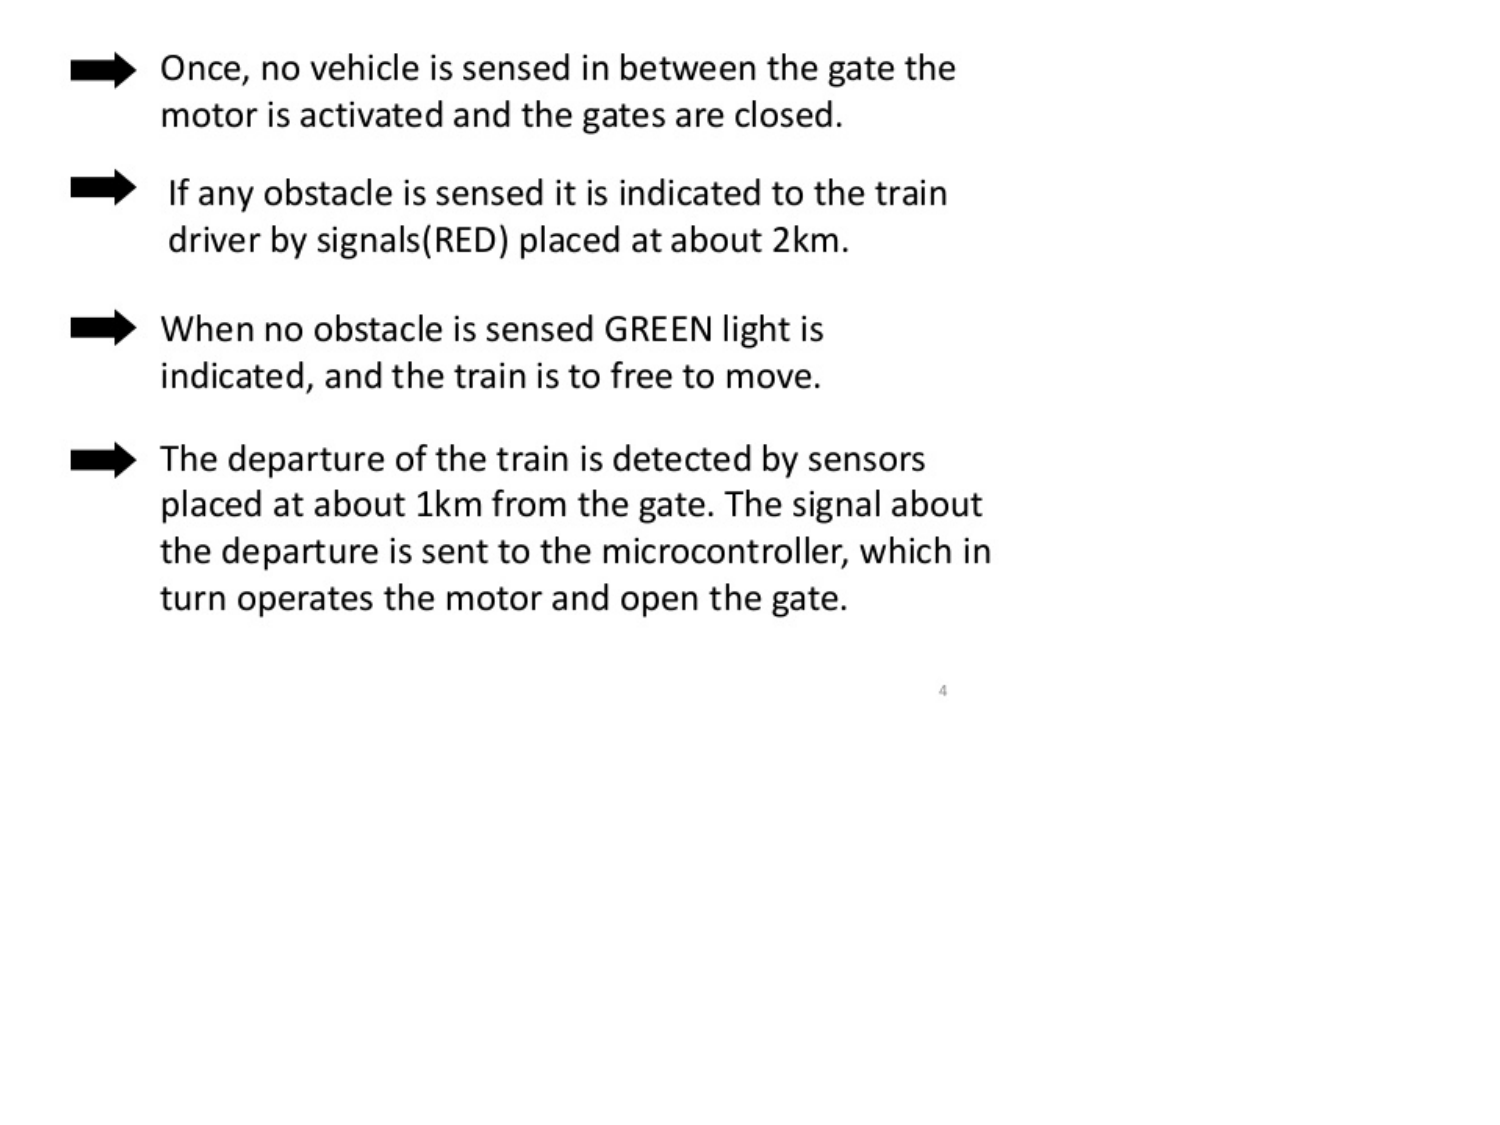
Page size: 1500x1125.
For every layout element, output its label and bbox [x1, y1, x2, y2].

picture [10, 0, 1008, 727]
